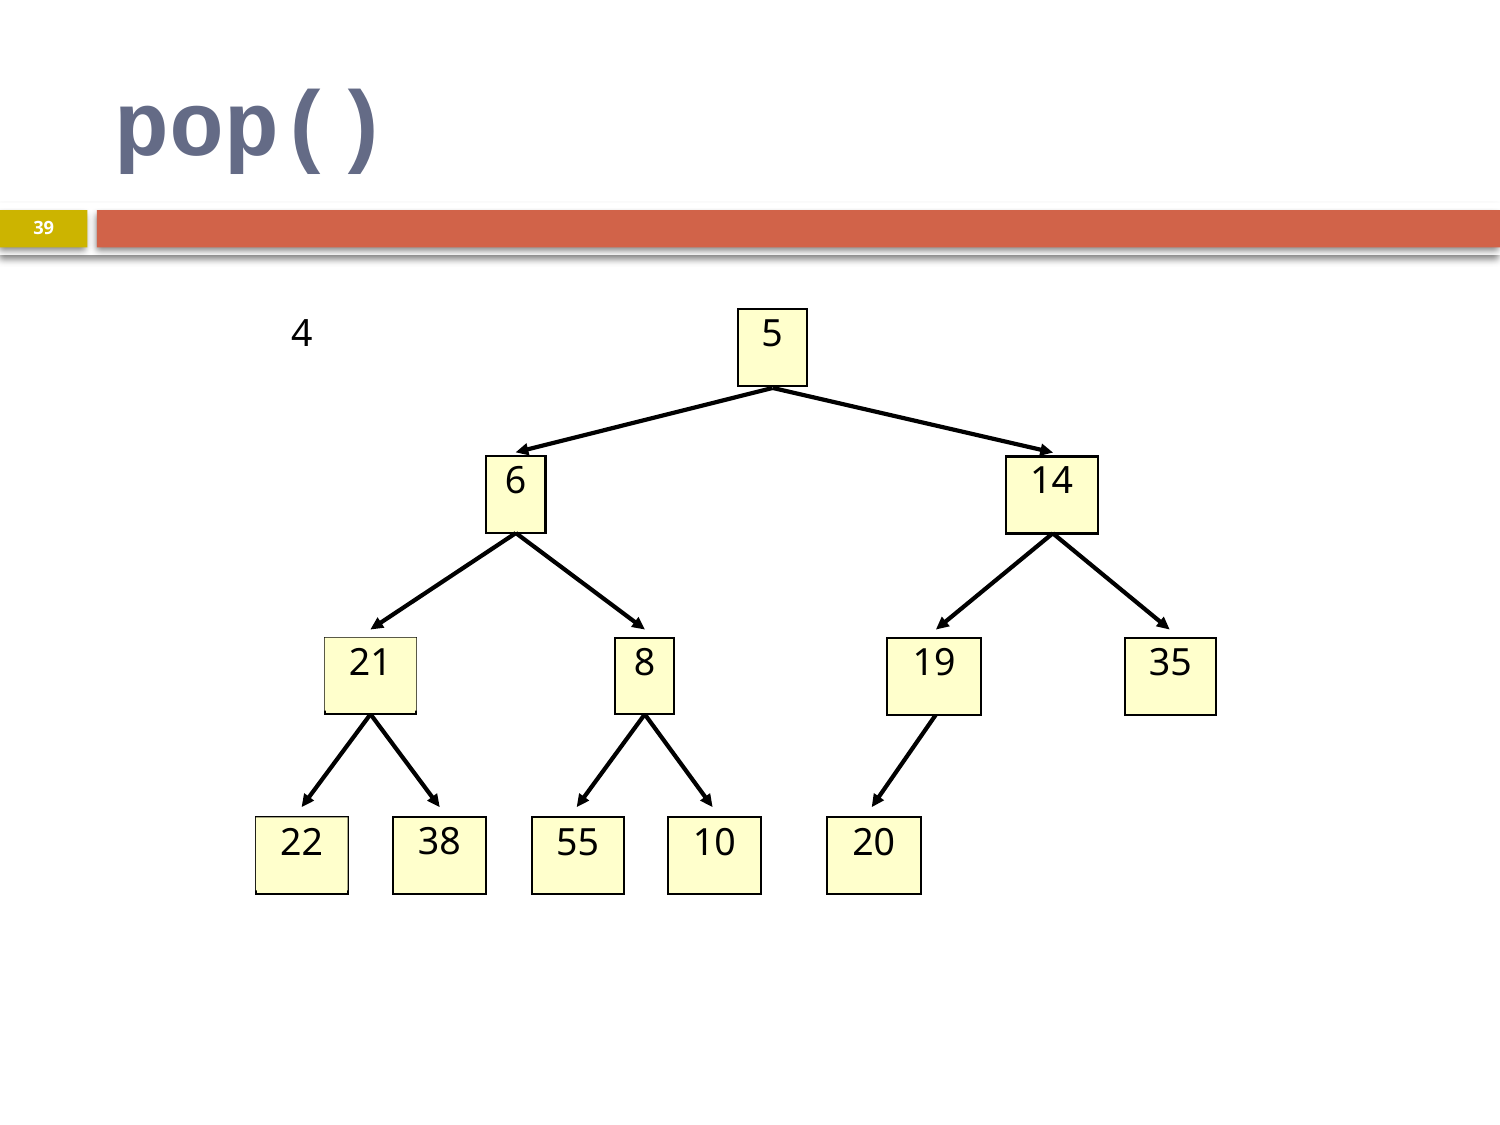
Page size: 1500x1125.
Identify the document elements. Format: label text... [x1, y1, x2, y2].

text_box 10 [667, 817, 762, 895]
slide_number 39 [0, 208, 88, 249]
text_box [378, 725, 440, 807]
text_box 5 [737, 308, 807, 386]
text_box 38 [393, 817, 486, 894]
text_box [576, 715, 645, 807]
text_box [1052, 533, 1170, 630]
text_box [370, 533, 515, 630]
text_box [515, 532, 645, 630]
text_box 4 [274, 309, 329, 383]
text_box [936, 533, 1053, 630]
text_box [301, 725, 363, 807]
text_box [644, 714, 713, 807]
text_box 14 [1005, 456, 1098, 534]
text_box [772, 387, 1053, 456]
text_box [324, 637, 417, 715]
text_box 8 [614, 637, 675, 715]
text_box [515, 388, 772, 456]
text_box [255, 817, 348, 895]
text_box 20 [827, 817, 921, 895]
text_box 35 [1124, 637, 1217, 715]
text_box 6 [485, 456, 546, 533]
text_box [871, 716, 936, 807]
text_box 19 [887, 638, 982, 716]
title pop() [99, 37, 1438, 200]
text_box 55 [531, 817, 624, 895]
